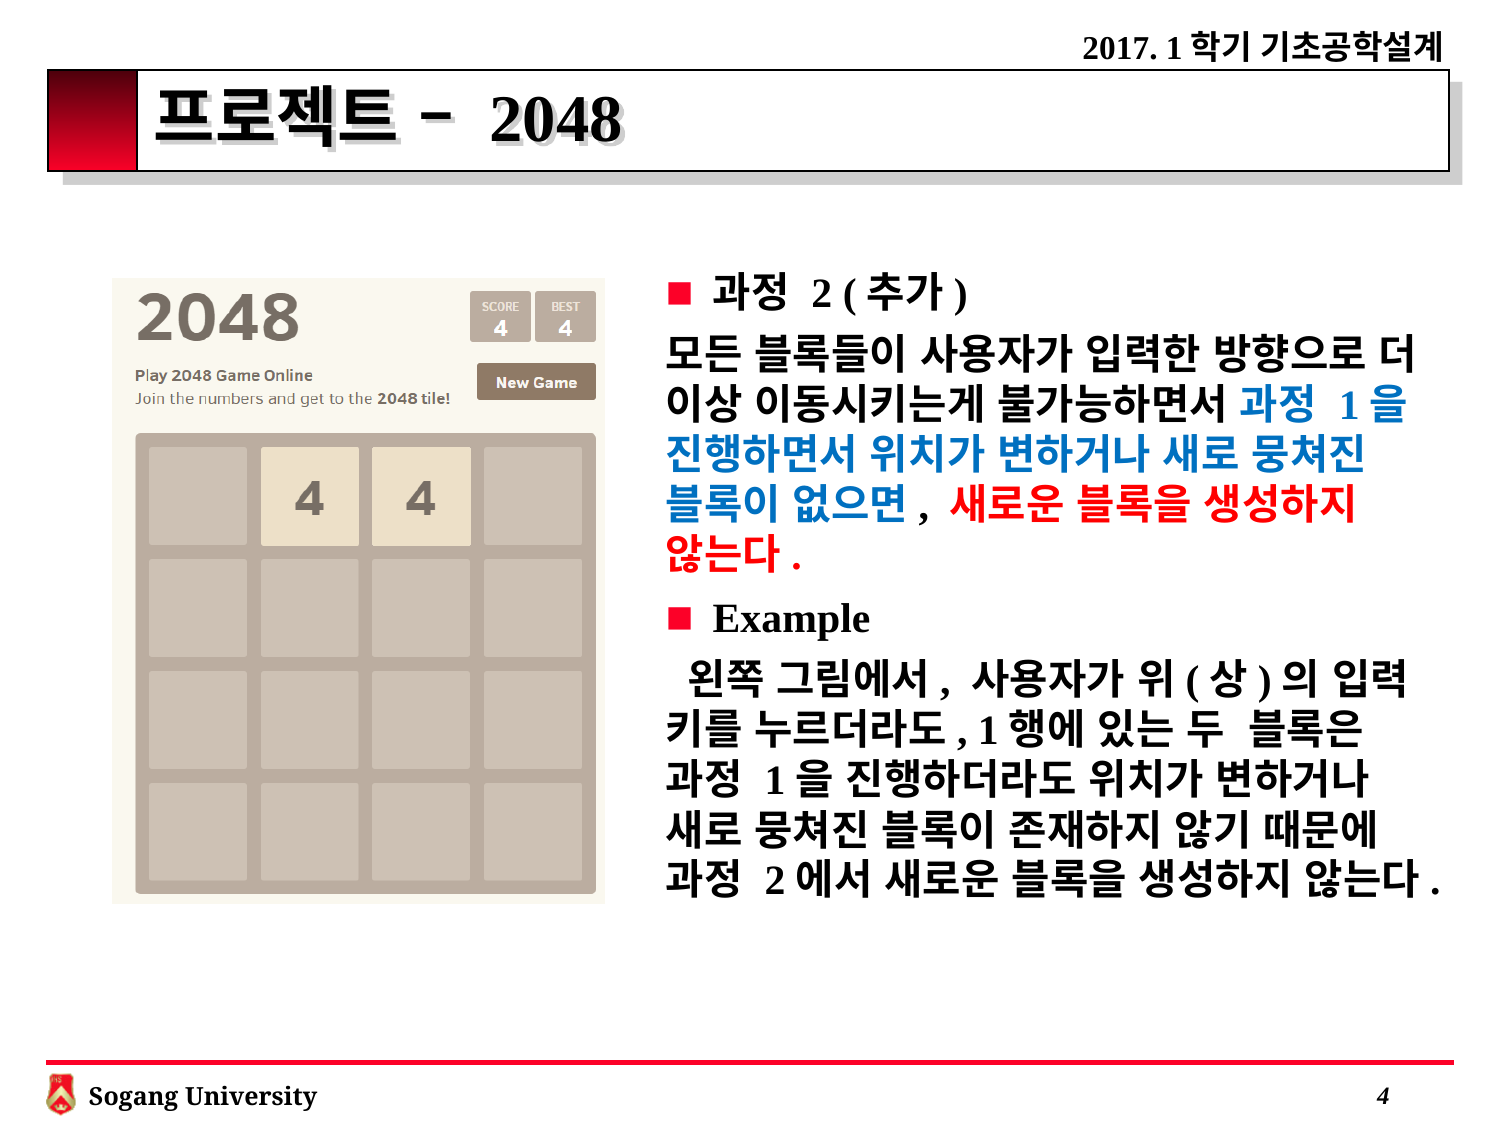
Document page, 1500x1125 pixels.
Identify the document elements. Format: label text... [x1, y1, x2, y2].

picture [44, 1068, 80, 1119]
title 프로젝트 – 2048 [138, 65, 1455, 179]
list 과정 2 (추가) 모든 블록들이 사용자가 입력한 방향으로 더 이상 이동시키는게 불가능하면서 과정 1을 진행하면서 위치가 변하거나 새로 뭉쳐진 블록이 없으면, 새로운 블록을 생성하지 않는다. Example 왼쪽 그림에서, 사용자가 위(상)의 입력 키를 누르더라도, 1행에 있는 두 블록은 과정 1을 진행하더라도 위치가 변하거나 새로 뭉쳐진 블록이 존재하지 않기 때문에 과정 2에서 새로운 블록을 생성하지 않는다. [650, 257, 1471, 1121]
picture [111, 278, 605, 905]
slide_number 3 [1287, 1070, 1405, 1119]
